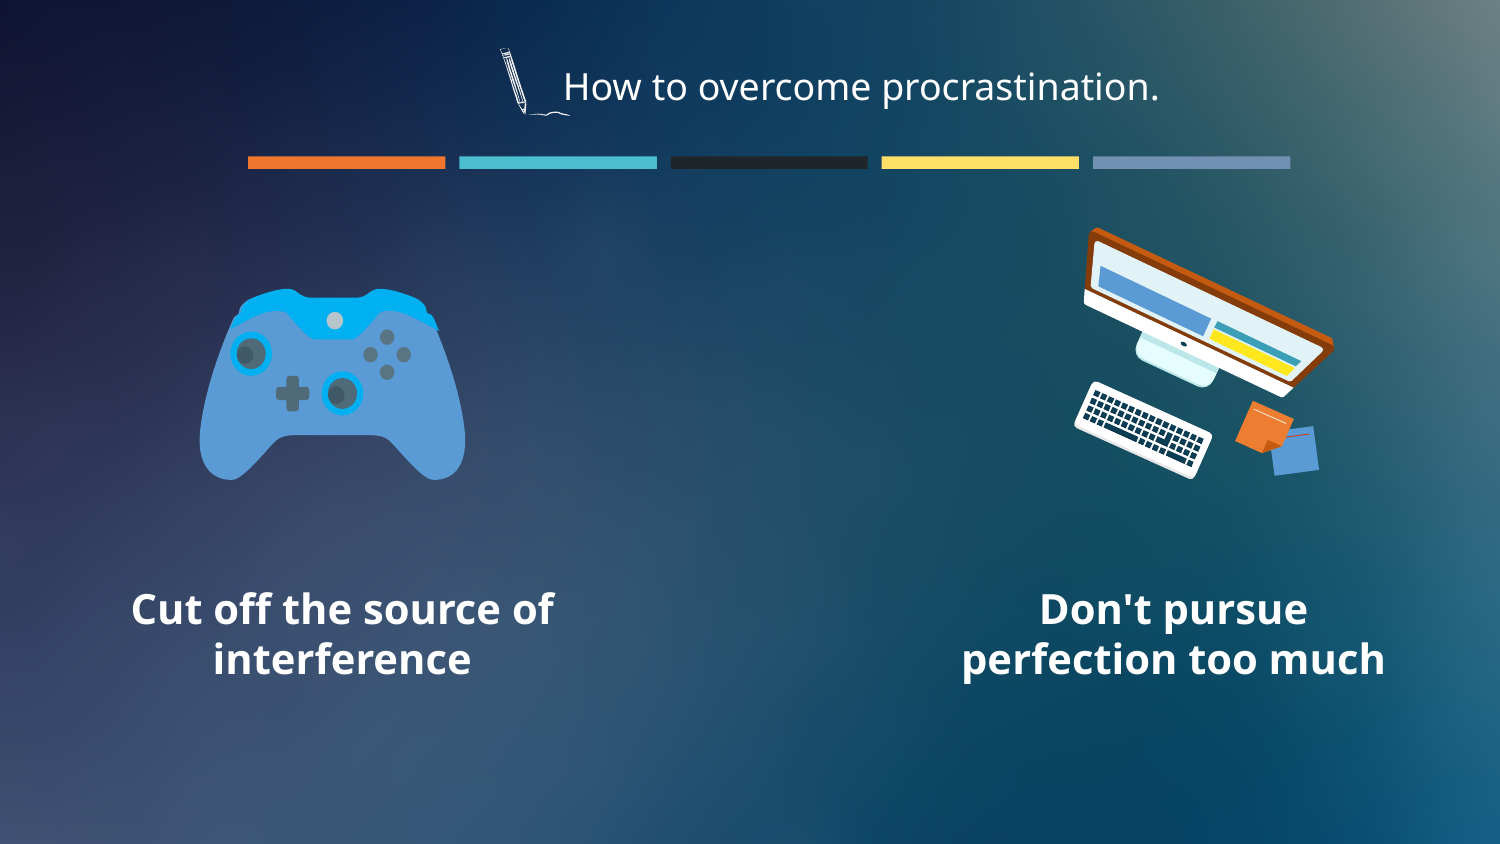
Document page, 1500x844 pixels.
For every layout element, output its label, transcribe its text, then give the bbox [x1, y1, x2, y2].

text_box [247, 156, 1291, 169]
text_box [95, 227, 1407, 692]
picture [0, 0, 1500, 844]
text_box How to overcome procrastination. [571, 55, 1223, 115]
